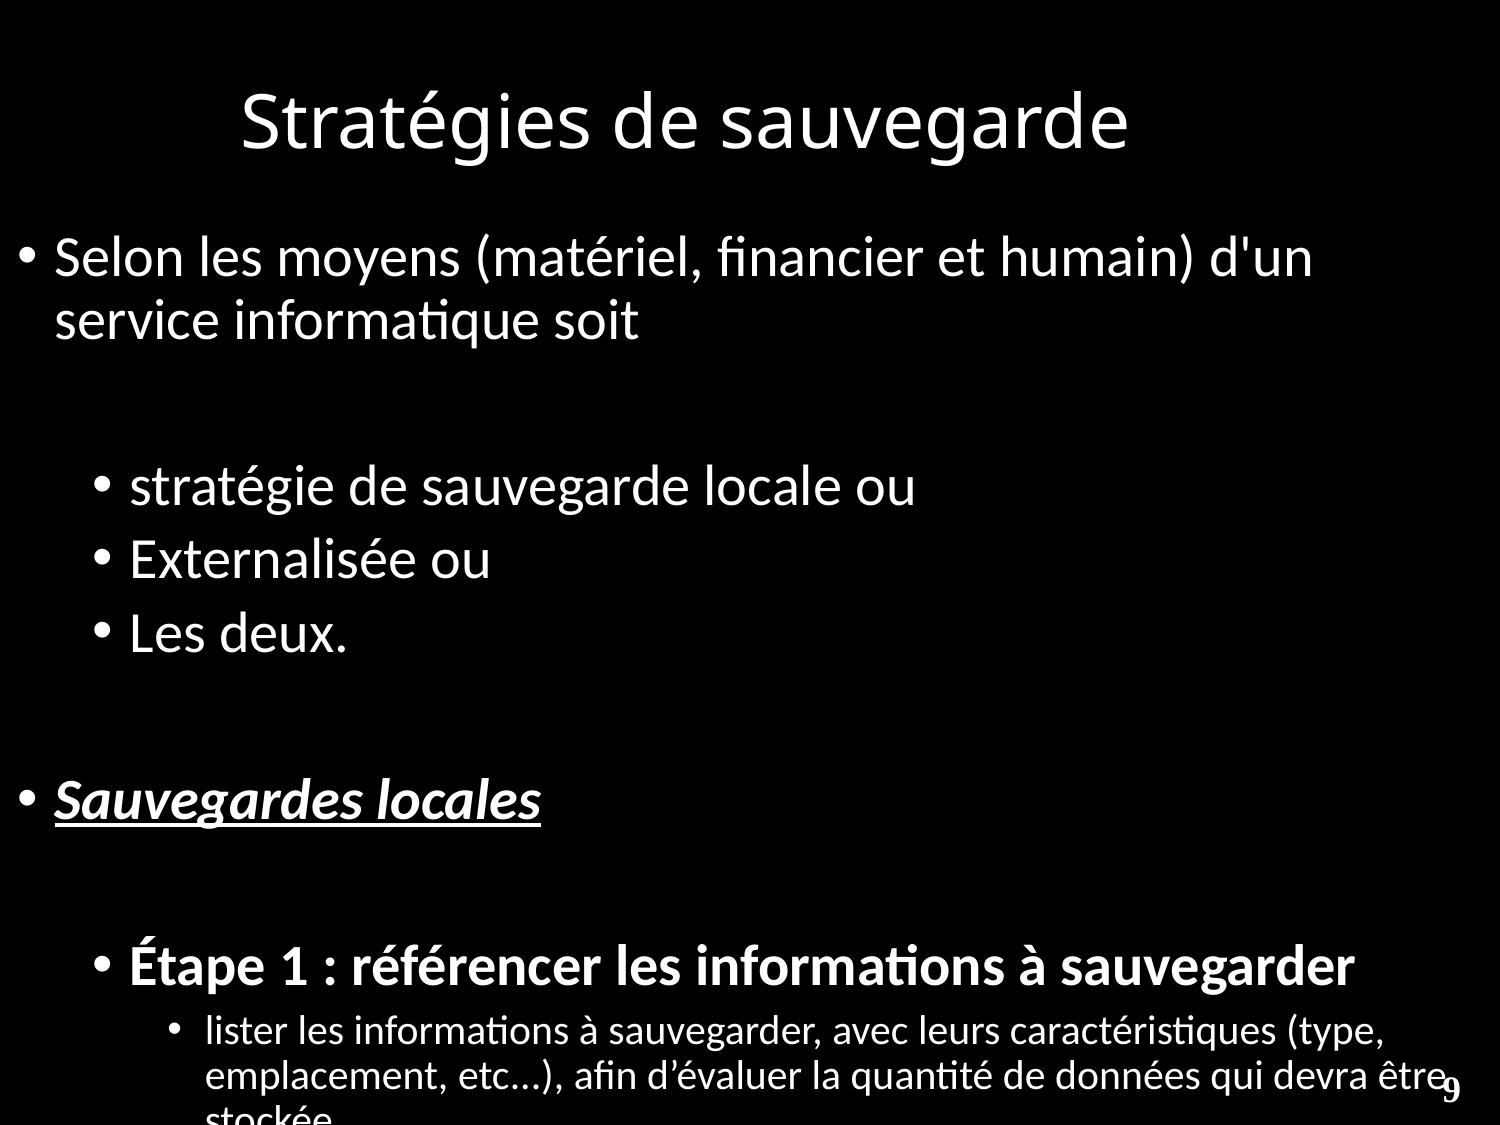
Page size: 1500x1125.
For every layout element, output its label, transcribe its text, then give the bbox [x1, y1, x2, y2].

title Stratégies de sauvegarde [225, 31, 1500, 218]
list Selon les moyens (matériel, financier et humain) d'un service informatique soit stratégie de sauvegarde locale ou Externalisée ou Les deux. Sauvegardes locales Étape 1 : référencer les informations à sauvegarder lister les informations à sauvegarder, avec leurs caractéristiques (type, emplacement, etc...), afin d’évaluer la quantité de données qui devra être stockée. [2, 218, 1500, 954]
text_box 9 [1163, 1049, 1476, 1125]
